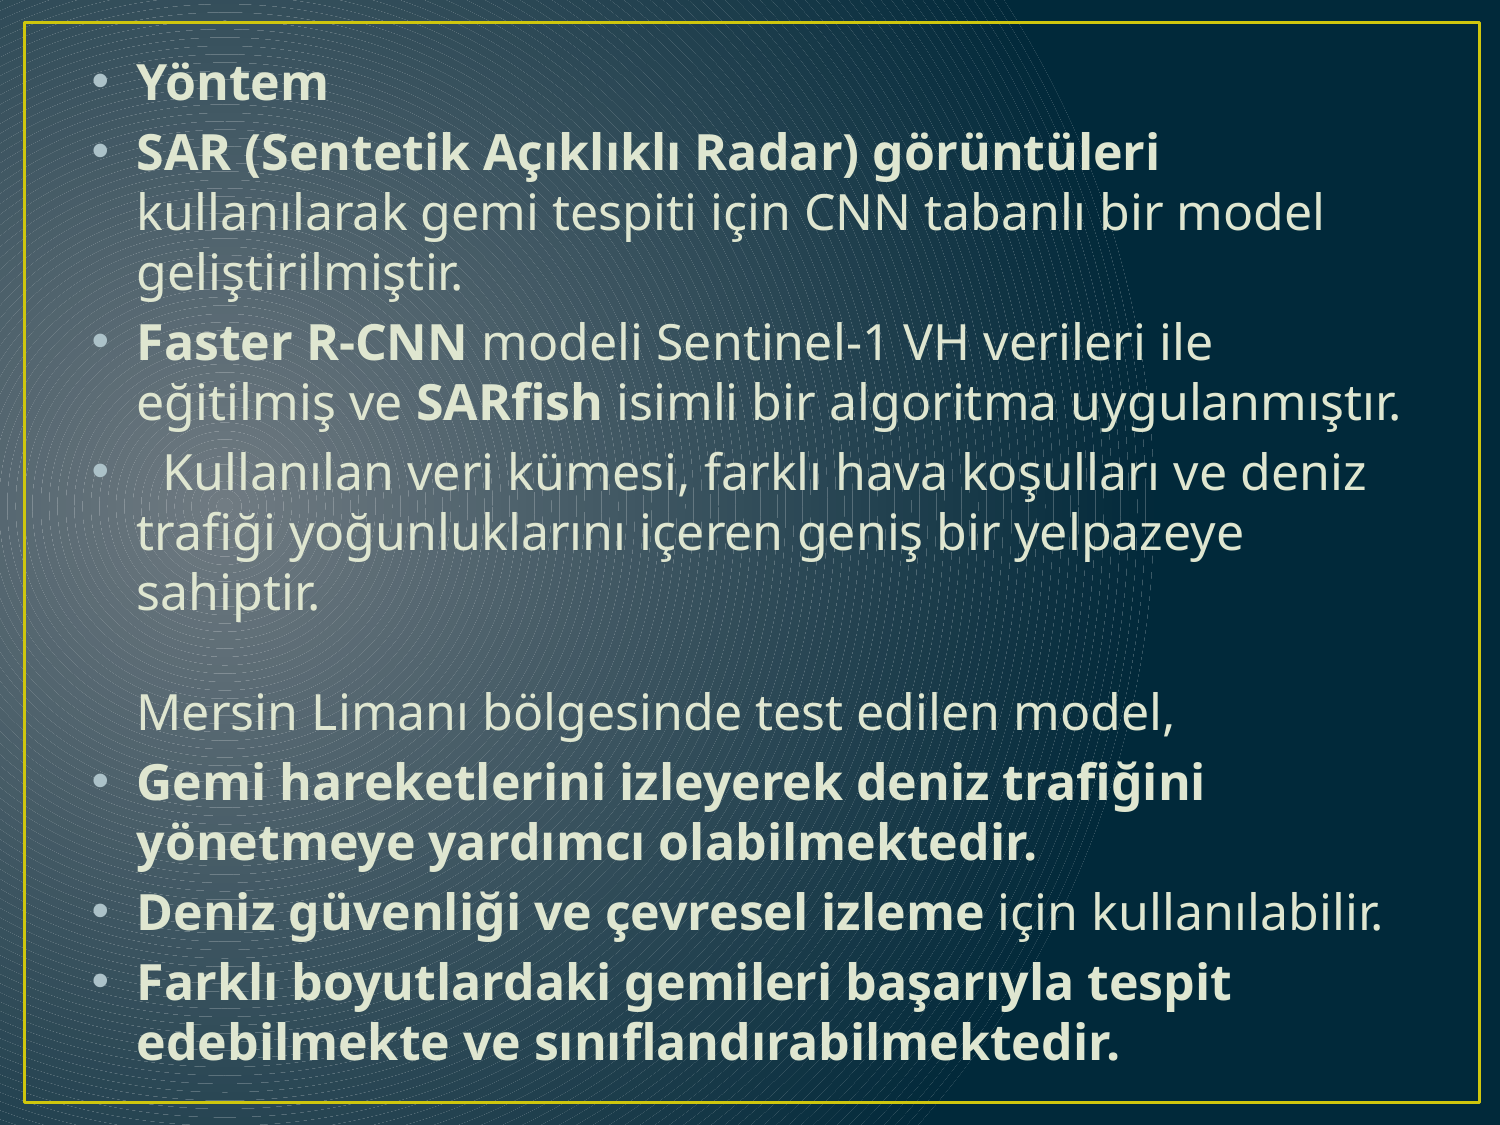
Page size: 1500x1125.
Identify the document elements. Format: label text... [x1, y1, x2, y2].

list Yöntem SAR (Sentetik Açıklıklı Radar) görüntüleri kullanılarak gemi tespiti için CNN tabanlı bir model geliştirilmiştir. Faster R-CNN modeli Sentinel-1 VH verileri ile eğitilmiş ve SARfish isimli bir algoritma uygulanmıştır. Kullanılan veri kümesi, farklı hava koşulları ve deniz trafiği yoğunluklarını içeren geniş bir yelpazeye sahiptir. Mersin Limanı bölgesinde test edilen model, Gemi hareketlerini izleyerek deniz trafiğini yönetmeye yardımcı olabilmektedir. Deniz güvenliği ve çevresel izleme için kullanılabilir. Farklı boyutlardaki gemileri başarıyla tespit edebilmekte ve sınıflandırabilmektedir. [76, 42, 1427, 1071]
